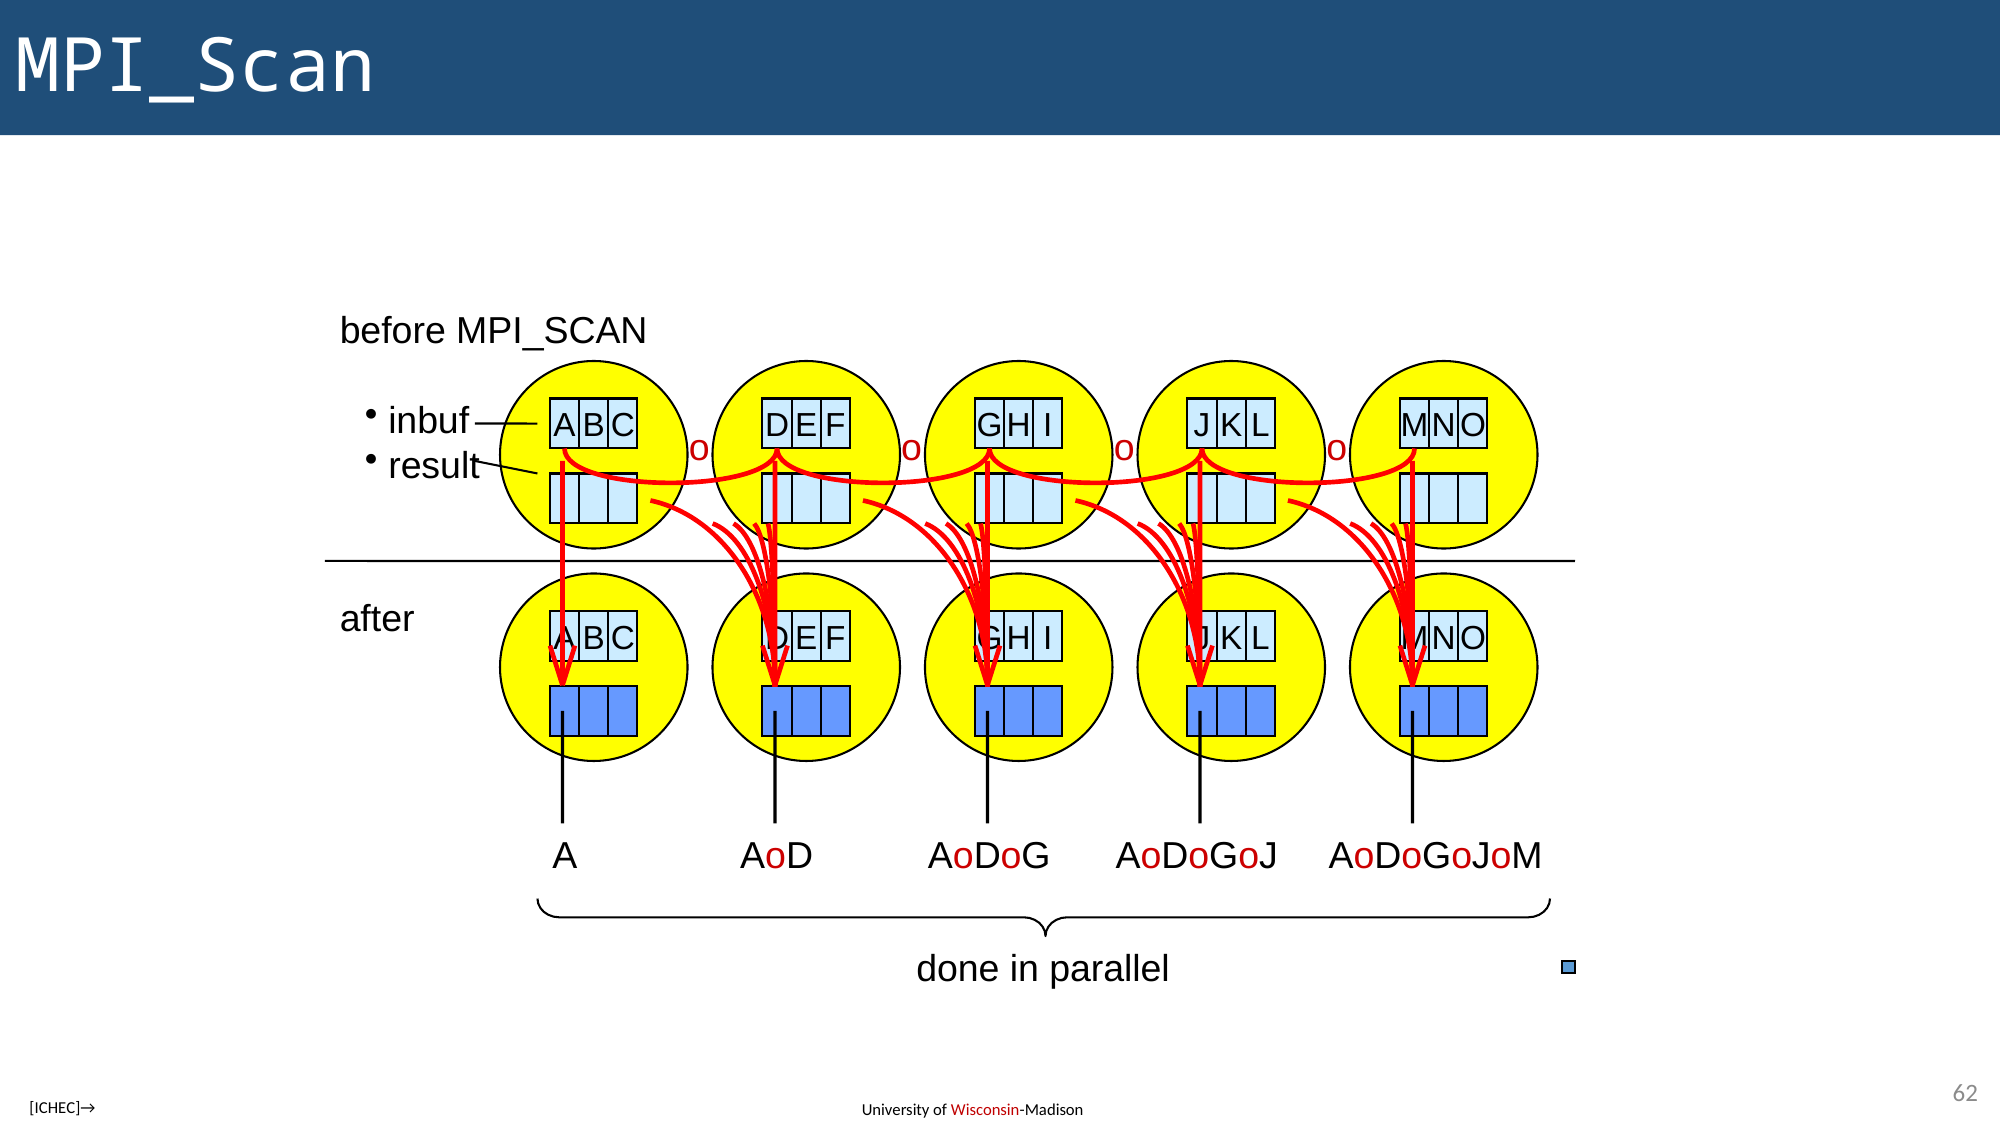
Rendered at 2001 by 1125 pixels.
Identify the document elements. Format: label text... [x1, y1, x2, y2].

text_box D [762, 398, 791, 423]
text_box [500, 592, 537, 742]
text_box G [974, 398, 1004, 423]
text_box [624, 460, 850, 885]
text_box [1143, 361, 1320, 423]
text_box J [1187, 398, 1216, 423]
text_box I [1033, 398, 1063, 423]
text_box H [1004, 398, 1033, 423]
text_box A [549, 398, 579, 449]
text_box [565, 423, 1416, 460]
text_box M [1399, 398, 1429, 449]
text_box F [820, 398, 850, 423]
text_box K [1216, 398, 1245, 423]
text_box N [1429, 398, 1458, 449]
text_box after [324, 585, 450, 647]
text_box [1355, 361, 1538, 460]
text_box O [1458, 398, 1488, 449]
text_box [ICHEC]→ [14, 1089, 124, 1125]
text_box [1562, 960, 1575, 974]
text_box [500, 361, 682, 530]
text_box [718, 361, 895, 423]
text_box [930, 361, 1107, 423]
title MPI_Scan [0, 0, 2000, 136]
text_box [1294, 460, 1560, 885]
text_box L [1245, 398, 1275, 423]
slide_number 62 [1879, 1069, 1994, 1114]
text_box C [608, 398, 638, 423]
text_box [537, 898, 1550, 997]
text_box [1067, 460, 1294, 885]
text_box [537, 460, 624, 885]
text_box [850, 460, 1067, 885]
text_box before MPI_SCAN inbuf result [324, 298, 738, 494]
text_box B [579, 398, 608, 423]
text_box E [791, 398, 820, 423]
